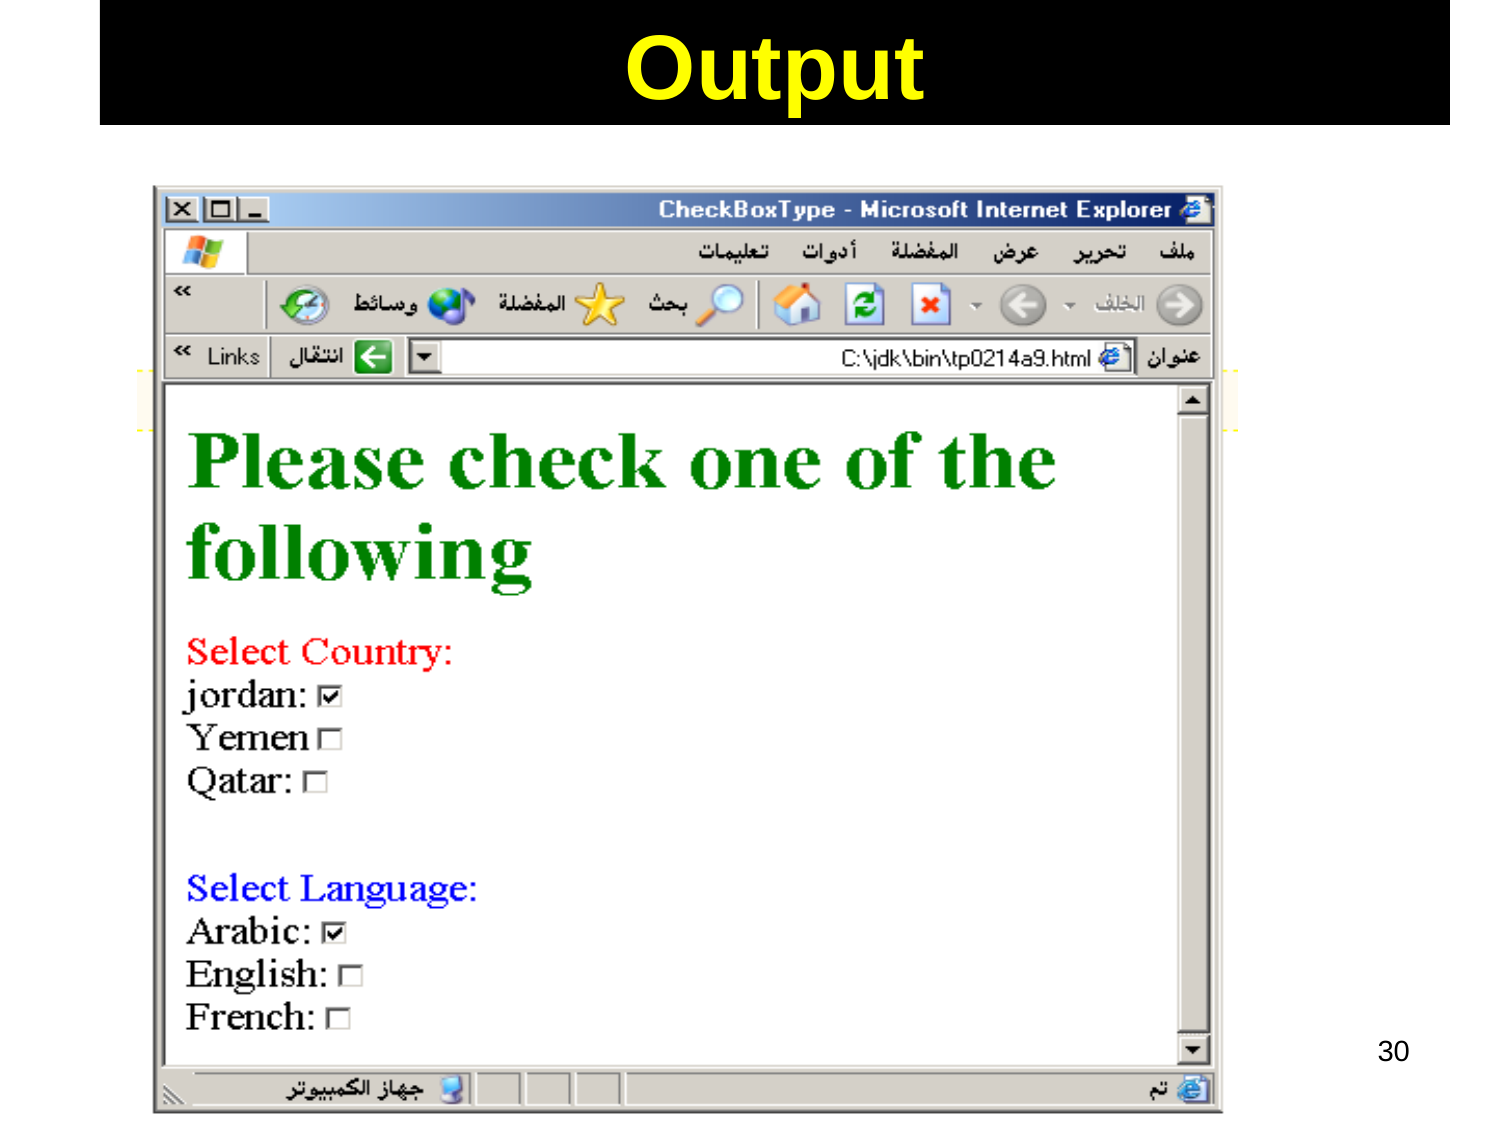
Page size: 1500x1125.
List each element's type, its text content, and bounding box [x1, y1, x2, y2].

slide_number 30 [1241, 1024, 1426, 1103]
picture [137, 170, 1238, 1125]
title Output [99, 0, 1451, 126]
